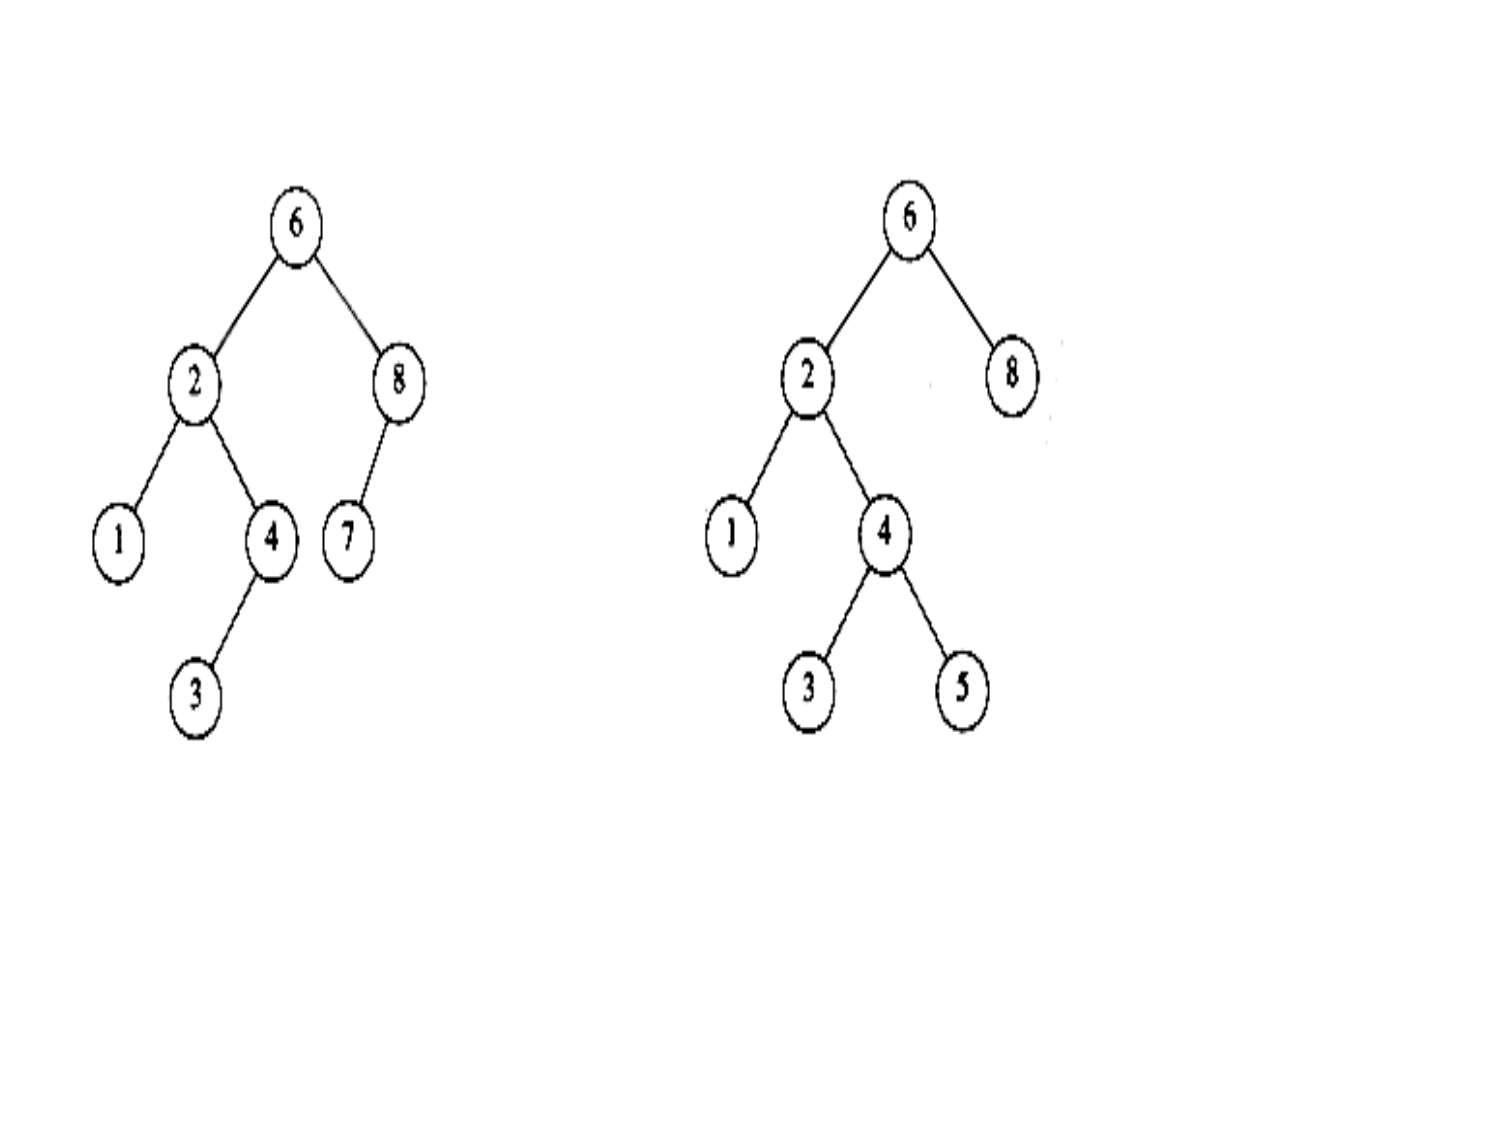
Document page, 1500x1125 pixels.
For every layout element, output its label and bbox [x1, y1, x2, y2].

picture [62, 149, 1076, 788]
